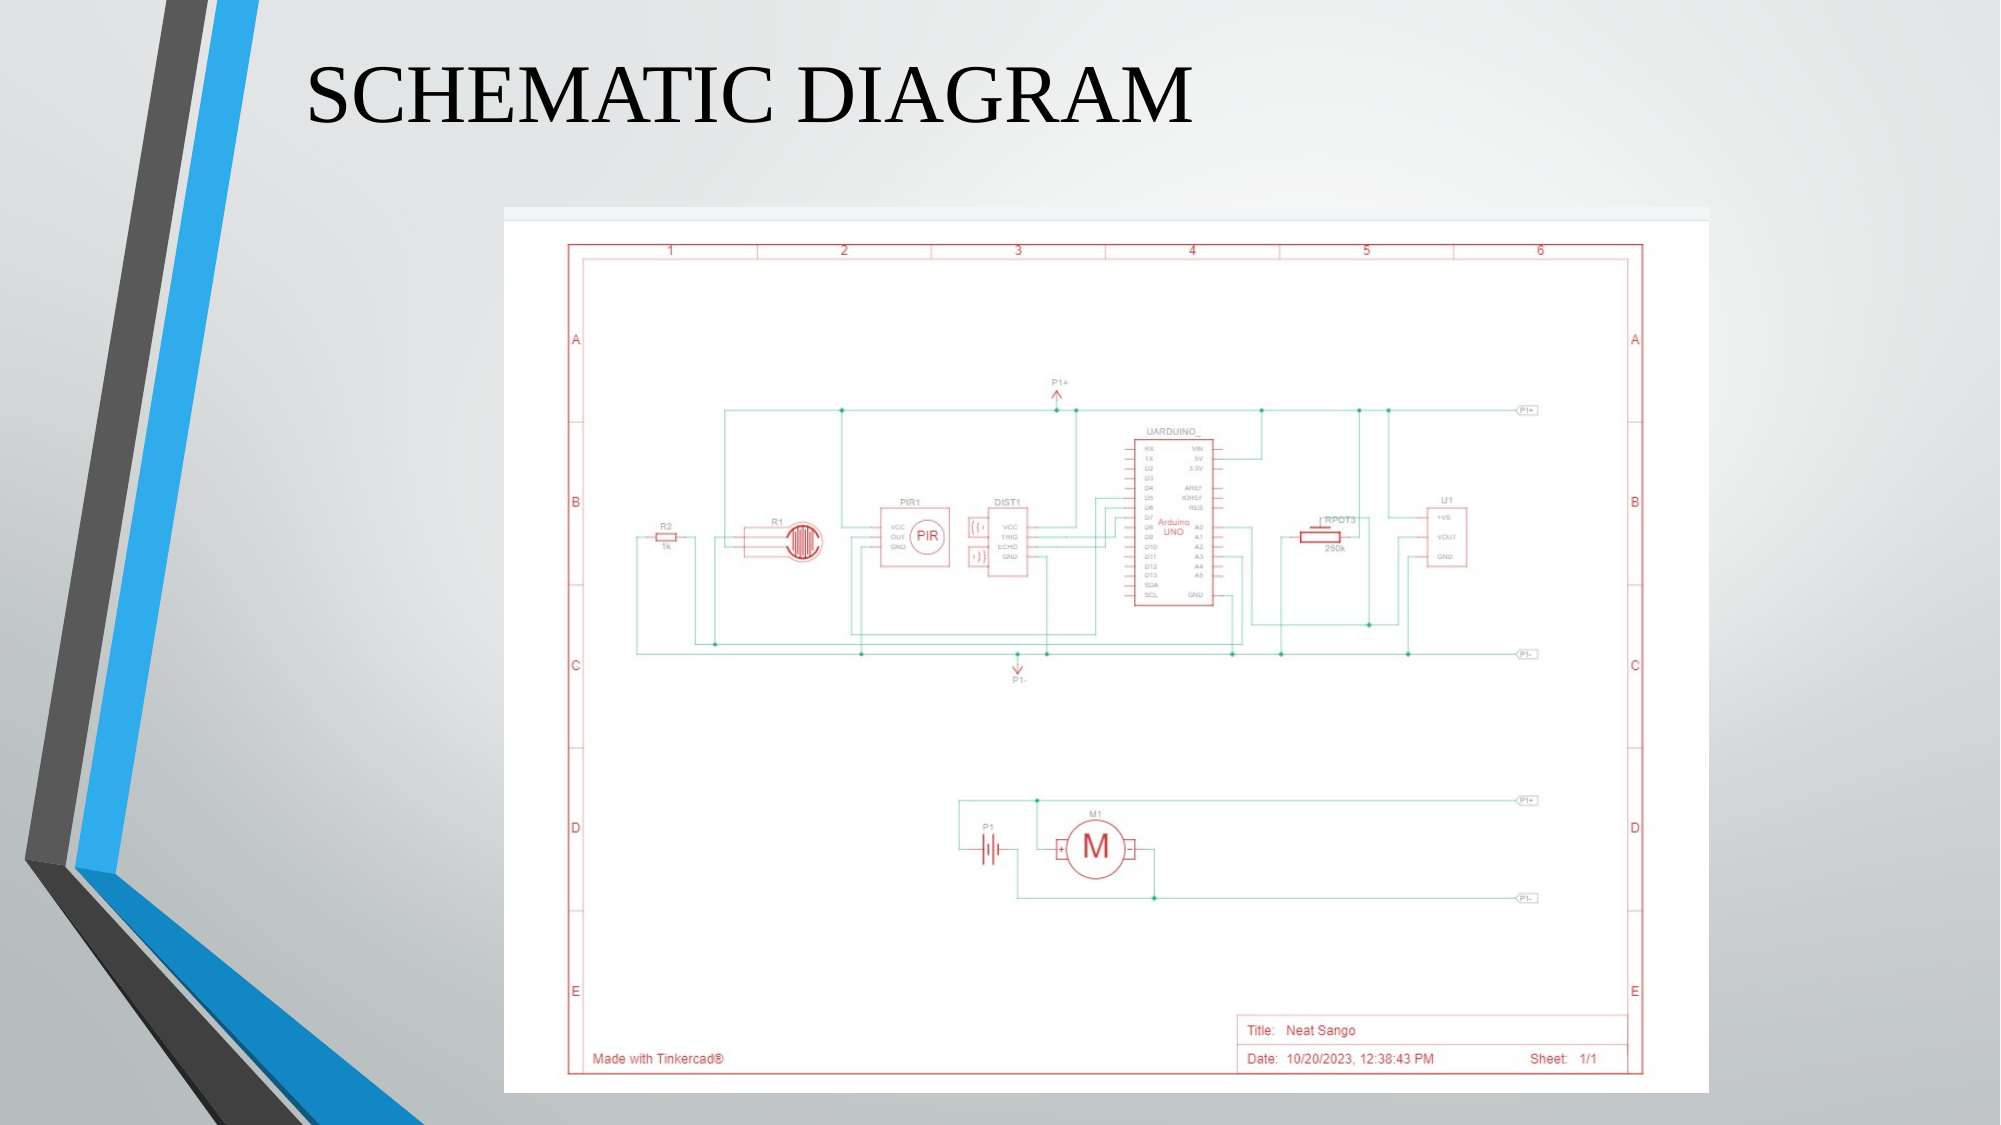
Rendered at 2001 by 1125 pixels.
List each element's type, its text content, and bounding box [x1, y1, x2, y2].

picture [504, 207, 1709, 1093]
text_box SCHEMATIC DIAGRAM [290, 32, 1315, 147]
